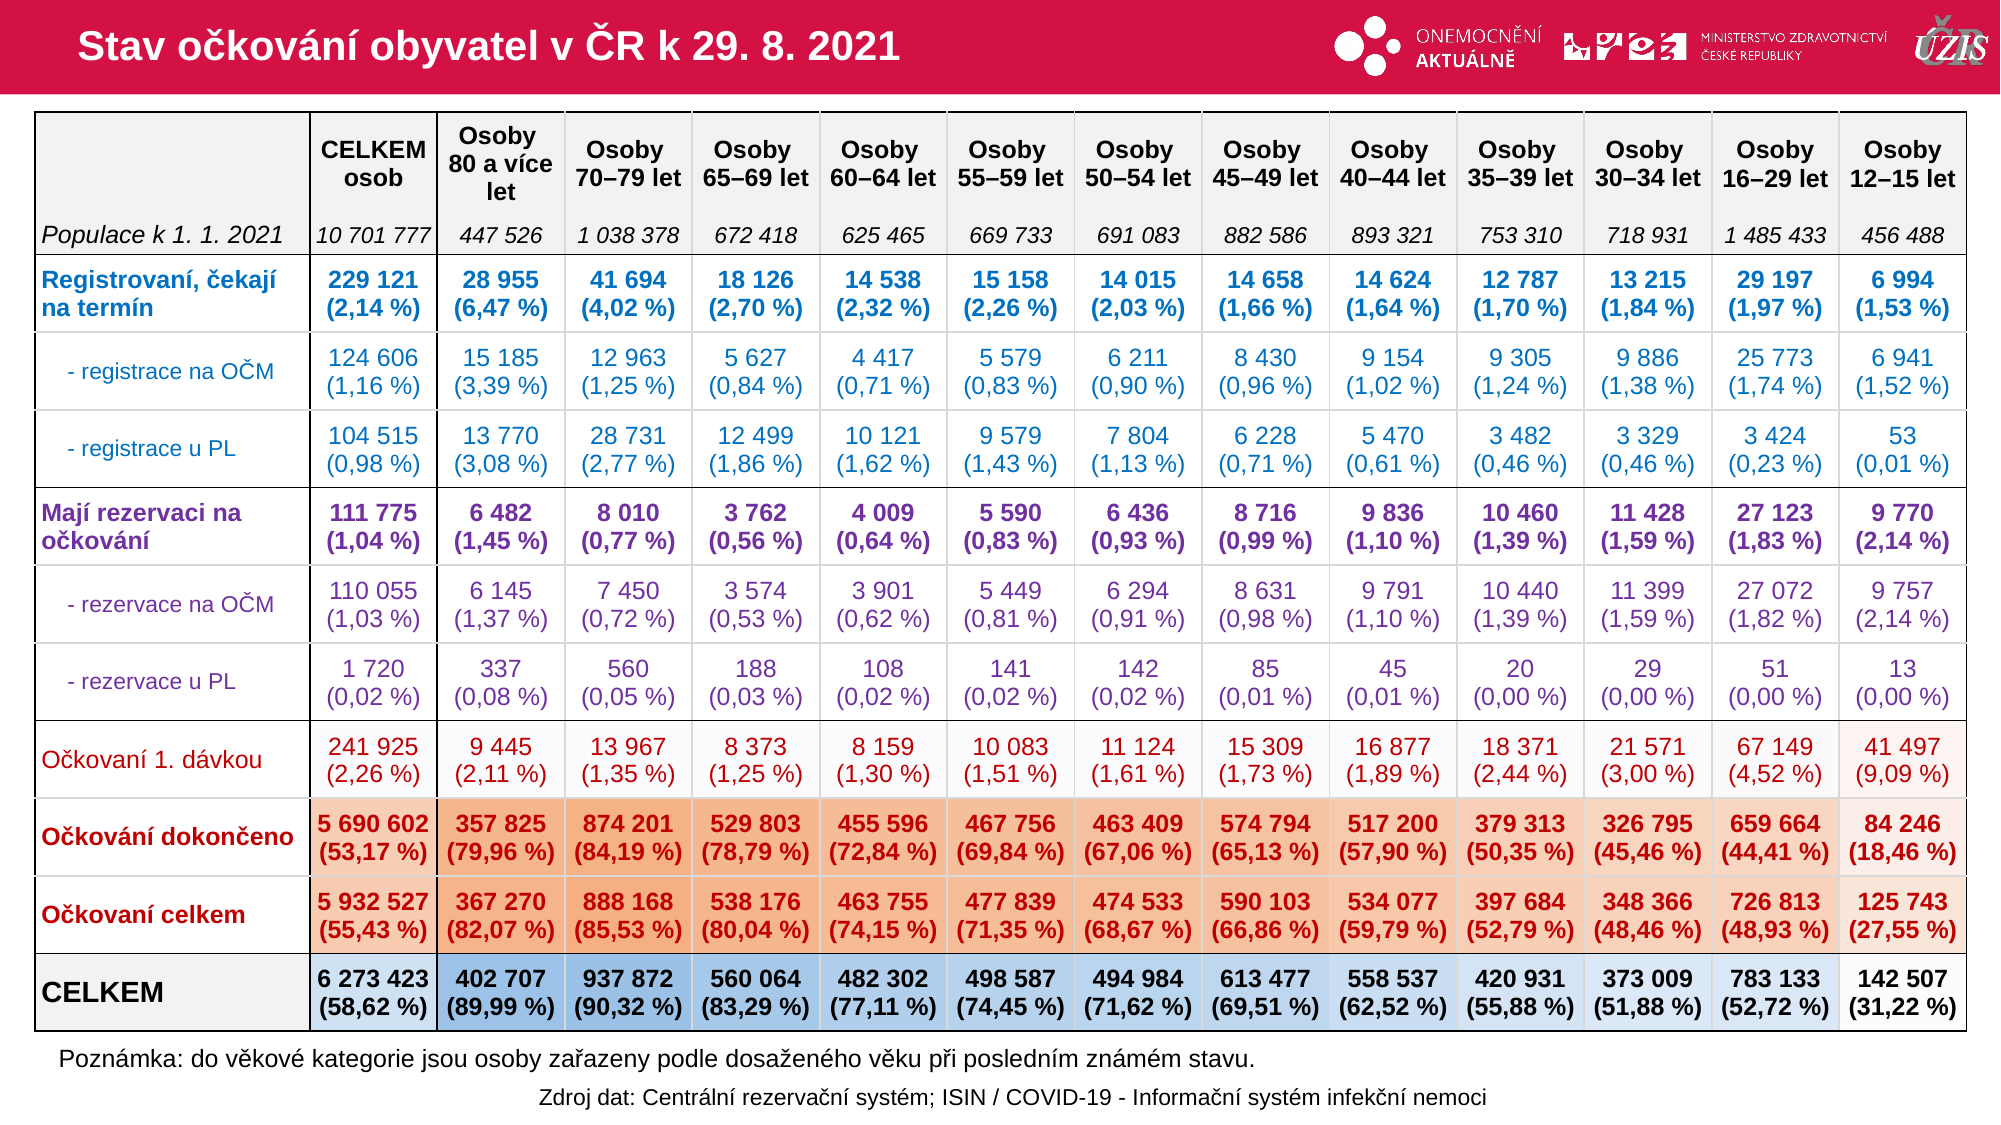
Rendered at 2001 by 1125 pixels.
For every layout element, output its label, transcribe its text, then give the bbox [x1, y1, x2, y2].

table_cell 8 159 (1,30 %) [821, 721, 946, 797]
table_cell 874 201 (84,19 %) [566, 799, 691, 875]
table_cell 124 606 (1,16 %) [311, 333, 436, 409]
table_cell 9 445 (2,11 %) [438, 721, 564, 797]
table_cell 613 477 (69,51 %) [1203, 954, 1329, 1030]
table_cell 558 537 (62,52 %) [1330, 954, 1456, 1030]
table_cell 482 302 (77,11 %) [821, 954, 946, 1030]
table_header Osoby 12–15 let [1840, 113, 1966, 215]
table_cell 85 (0,01 %) [1203, 644, 1329, 720]
table_cell Mají rezervaci na očkování [36, 488, 309, 564]
table_cell 12 787 (1,70 %) [1458, 255, 1583, 331]
table_cell Registrovaní, čekají na termín [36, 255, 309, 331]
table_cell 9 791 (1,10 %) [1330, 566, 1456, 642]
table_cell 11 399 (1,59 %) [1585, 566, 1711, 642]
table_header Osoby 55–59 let [948, 113, 1074, 215]
table_cell 937 872 (90,32 %) [566, 954, 691, 1030]
table_cell 1 038 378 [566, 215, 691, 254]
table_cell 16 877 (1,89 %) [1330, 721, 1456, 797]
table_cell 590 103 (66,86 %) [1203, 877, 1329, 953]
table_cell 379 313 (50,35 %) [1458, 799, 1583, 875]
table_header Osoby 65–69 let [693, 113, 819, 215]
table_cell 14 538 (2,32 %) [821, 255, 946, 331]
table_cell 12 963 (1,25 %) [566, 333, 691, 409]
table_cell 41 694 (4,02 %) [566, 255, 691, 331]
table_cell 28 955 (6,47 %) [438, 255, 564, 331]
table_cell 753 310 [1458, 215, 1583, 254]
table_cell 672 418 [693, 215, 819, 254]
table_cell 8 716 (0,99 %) [1203, 488, 1329, 564]
text_box Poznámka: do věkové kategorie jsou osoby zařazeny podle dosaženého věku při posledním známém stavu. [43, 1034, 1962, 1080]
table_cell 45 (0,01 %) [1330, 644, 1456, 720]
table_cell 357 825 (79,96 %) [438, 799, 564, 875]
table_cell 326 795 (45,46 %) [1585, 799, 1711, 875]
table_cell 29 (0,00 %) [1585, 644, 1711, 720]
table_cell 669 733 [948, 215, 1074, 254]
table_cell 12 499 (1,86 %) [693, 411, 819, 487]
table_cell 13 (0,00 %) [1840, 644, 1966, 720]
table_cell 6 228 (0,71 %) [1203, 411, 1329, 487]
table_cell 6 211 (0,90 %) [1075, 333, 1201, 409]
table_header Osoby 40–44 let [1330, 113, 1456, 215]
table_cell 659 664 (44,41 %) [1713, 799, 1838, 875]
table_cell 20 (0,00 %) [1458, 644, 1583, 720]
table_header Osoby 60–64 let [821, 113, 946, 215]
table_cell - rezervace u PL [36, 644, 309, 720]
table_cell 8 373 (1,25 %) [693, 721, 819, 797]
table_cell 51 (0,00 %) [1713, 644, 1838, 720]
table_cell 13 967 (1,35 %) [566, 721, 691, 797]
table_cell 141 (0,02 %) [948, 644, 1074, 720]
table_cell 402 707 (89,99 %) [438, 954, 564, 1030]
table_cell Populace k 1. 1. 2021 [36, 215, 309, 254]
table_cell 41 497 (9,09 %) [1840, 721, 1966, 797]
table_cell Očkovaní celkem [36, 877, 309, 953]
table_cell 9 757 (2,14 %) [1840, 566, 1966, 642]
table_header Osoby 70–79 let [566, 113, 691, 215]
table_cell 6 994 (1,53 %) [1840, 255, 1966, 331]
table_cell - registrace u PL [36, 411, 309, 487]
table_cell 517 200 (57,90 %) [1330, 799, 1456, 875]
table_cell Očkování dokončeno [36, 799, 309, 875]
table_cell 397 684 (52,79 %) [1458, 877, 1583, 953]
table_cell 6 273 423 (58,62 %) [311, 954, 436, 1030]
table_cell 5 449 (0,81 %) [948, 566, 1074, 642]
table_cell 337 (0,08 %) [438, 644, 564, 720]
table_cell 456 488 [1840, 215, 1966, 254]
table_cell 529 803 (78,79 %) [693, 799, 819, 875]
table_cell 10 460 (1,39 %) [1458, 488, 1583, 564]
table_cell - registrace na OČM [36, 333, 309, 409]
table_cell 3 574 (0,53 %) [693, 566, 819, 642]
table_cell 9 305 (1,24 %) [1458, 333, 1583, 409]
table_cell 6 145 (1,37 %) [438, 566, 564, 642]
table_cell 9 886 (1,38 %) [1585, 333, 1711, 409]
table_cell 373 009 (51,88 %) [1585, 954, 1711, 1030]
table_cell 7 804 (1,13 %) [1075, 411, 1201, 487]
table_cell 6 941 (1,52 %) [1840, 333, 1966, 409]
table_cell 467 756 (69,84 %) [948, 799, 1074, 875]
table_cell 3 762 (0,56 %) [693, 488, 819, 564]
table_cell 4 009 (0,64 %) [821, 488, 946, 564]
table_cell 420 931 (55,88 %) [1458, 954, 1583, 1030]
table_cell CELKEM [36, 954, 309, 1030]
table_cell 15 185 (3,39 %) [438, 333, 564, 409]
table_cell 534 077 (59,79 %) [1330, 877, 1456, 953]
table_cell 18 126 (2,70 %) [693, 255, 819, 331]
table_cell 67 149 (4,52 %) [1713, 721, 1838, 797]
table_cell 6 482 (1,45 %) [438, 488, 564, 564]
table_cell 718 931 [1585, 215, 1711, 254]
table_cell 21 571 (3,00 %) [1585, 721, 1711, 797]
table_cell 498 587 (74,45 %) [948, 954, 1074, 1030]
table_cell 3 482 (0,46 %) [1458, 411, 1583, 487]
title Stav očkování obyvatel v ČR k 29. 8. 2021 [62, 0, 1144, 95]
table_cell 447 526 [438, 215, 564, 254]
table_cell 28 731 (2,77 %) [566, 411, 691, 487]
table_cell 888 168 (85,53 %) [566, 877, 691, 953]
table_cell 348 366 (48,46 %) [1585, 877, 1711, 953]
table_cell 893 321 [1330, 215, 1456, 254]
table_cell 125 743 (27,55 %) [1840, 877, 1966, 953]
table_cell 726 813 (48,93 %) [1713, 877, 1838, 953]
table_cell 6 436 (0,93 %) [1075, 488, 1201, 564]
table_header Osoby 30–34 let [1585, 113, 1711, 215]
picture [1334, 16, 1542, 76]
table_cell 1 485 433 [1713, 215, 1838, 254]
table_cell 10 440 (1,39 %) [1458, 566, 1583, 642]
table_cell 9 836 (1,10 %) [1330, 488, 1456, 564]
table_cell 783 133 (52,72 %) [1713, 954, 1838, 1030]
table_cell 229 121 (2,14 %) [311, 255, 436, 331]
table_cell 1 720 (0,02 %) [311, 644, 436, 720]
table_cell 5 932 527 (55,43 %) [311, 877, 436, 953]
table_cell 8 010 (0,77 %) [566, 488, 691, 564]
table_cell - rezervace na OČM [36, 566, 309, 642]
table_cell Očkovaní 1. dávkou [36, 721, 309, 797]
table_cell 538 176 (80,04 %) [693, 877, 819, 953]
table_header CELKEM osob [311, 113, 436, 215]
table_cell 142 (0,02 %) [1075, 644, 1201, 720]
table_cell 10 121 (1,62 %) [821, 411, 946, 487]
table_cell 367 270 (82,07 %) [438, 877, 564, 953]
table_cell 11 428 (1,59 %) [1585, 488, 1711, 564]
table_cell 9 154 (1,02 %) [1330, 333, 1456, 409]
table_cell 882 586 [1203, 215, 1329, 254]
table_cell 3 901 (0,62 %) [821, 566, 946, 642]
table_cell 574 794 (65,13 %) [1203, 799, 1329, 875]
table_cell 18 371 (2,44 %) [1458, 721, 1583, 797]
table_cell 9 770 (2,14 %) [1840, 488, 1966, 564]
table_cell 5 690 602 (53,17 %) [311, 799, 436, 875]
table_cell 9 579 (1,43 %) [948, 411, 1074, 487]
table_cell 5 590 (0,83 %) [948, 488, 1074, 564]
table_cell 3 424 (0,23 %) [1713, 411, 1838, 487]
table_cell 5 579 (0,83 %) [948, 333, 1074, 409]
table_cell 13 215 (1,84 %) [1585, 255, 1711, 331]
table_cell 108 (0,02 %) [821, 644, 946, 720]
table_cell 15 309 (1,73 %) [1203, 721, 1329, 797]
table_cell 142 507 (31,22 %) [1840, 954, 1966, 1030]
table_cell 3 329 (0,46 %) [1585, 411, 1711, 487]
table_cell 10 701 777 [311, 215, 436, 254]
table_cell 111 775 (1,04 %) [311, 488, 436, 564]
table_header Osoby 35–39 let [1458, 113, 1583, 215]
picture [1563, 31, 1888, 60]
table_cell 463 755 (74,15 %) [821, 877, 946, 953]
table_cell 15 158 (2,26 %) [948, 255, 1074, 331]
table_cell 5 627 (0,84 %) [693, 333, 819, 409]
table_cell 29 197 (1,97 %) [1713, 255, 1838, 331]
table_cell 560 064 (83,29 %) [693, 954, 819, 1030]
table_cell 188 (0,03 %) [693, 644, 819, 720]
picture [1915, 15, 1989, 66]
table_header Osoby 80 a více let [438, 113, 564, 215]
table_cell 6 294 (0,91 %) [1075, 566, 1201, 642]
table_cell 13 770 (3,08 %) [438, 411, 564, 487]
text_box Zdroj dat: Centrální rezervační systém; ISIN / COVID-19 - Informační systém infekční nemoci [523, 1080, 1503, 1118]
table_cell 494 984 (71,62 %) [1075, 954, 1201, 1030]
table_cell 455 596 (72,84 %) [821, 799, 946, 875]
table_cell 53 (0,01 %) [1840, 411, 1966, 487]
table_cell 27 072 (1,82 %) [1713, 566, 1838, 642]
table_cell 4 417 (0,71 %) [821, 333, 946, 409]
table_cell 104 515 (0,98 %) [311, 411, 436, 487]
table_header Osoby 45–49 let [1203, 113, 1329, 215]
table_cell 241 925 (2,26 %) [311, 721, 436, 797]
table_cell 25 773 (1,74 %) [1713, 333, 1838, 409]
table_cell 27 123 (1,83 %) [1713, 488, 1838, 564]
table_cell 7 450 (0,72 %) [566, 566, 691, 642]
table_cell 14 624 (1,64 %) [1330, 255, 1456, 331]
table_cell 477 839 (71,35 %) [948, 877, 1074, 953]
table_cell 463 409 (67,06 %) [1075, 799, 1201, 875]
table_cell 691 083 [1075, 215, 1201, 254]
table_cell 560 (0,05 %) [566, 644, 691, 720]
table_cell 10 083 (1,51 %) [948, 721, 1074, 797]
table_cell 110 055 (1,03 %) [311, 566, 436, 642]
table_header [36, 113, 309, 215]
table_cell 8 430 (0,96 %) [1203, 333, 1329, 409]
table_cell 5 470 (0,61 %) [1330, 411, 1456, 487]
table_cell 474 533 (68,67 %) [1075, 877, 1201, 953]
table_cell 11 124 (1,61 %) [1075, 721, 1201, 797]
table_cell 625 465 [821, 215, 946, 254]
table_cell 84 246 (18,46 %) [1840, 799, 1966, 875]
table_cell 14 658 (1,66 %) [1203, 255, 1329, 331]
table_cell 8 631 (0,98 %) [1203, 566, 1329, 642]
table_header Osoby 50–54 let [1075, 113, 1201, 215]
table_header Osoby 16–29 let [1713, 113, 1838, 215]
table_cell 14 015 (2,03 %) [1075, 255, 1201, 331]
